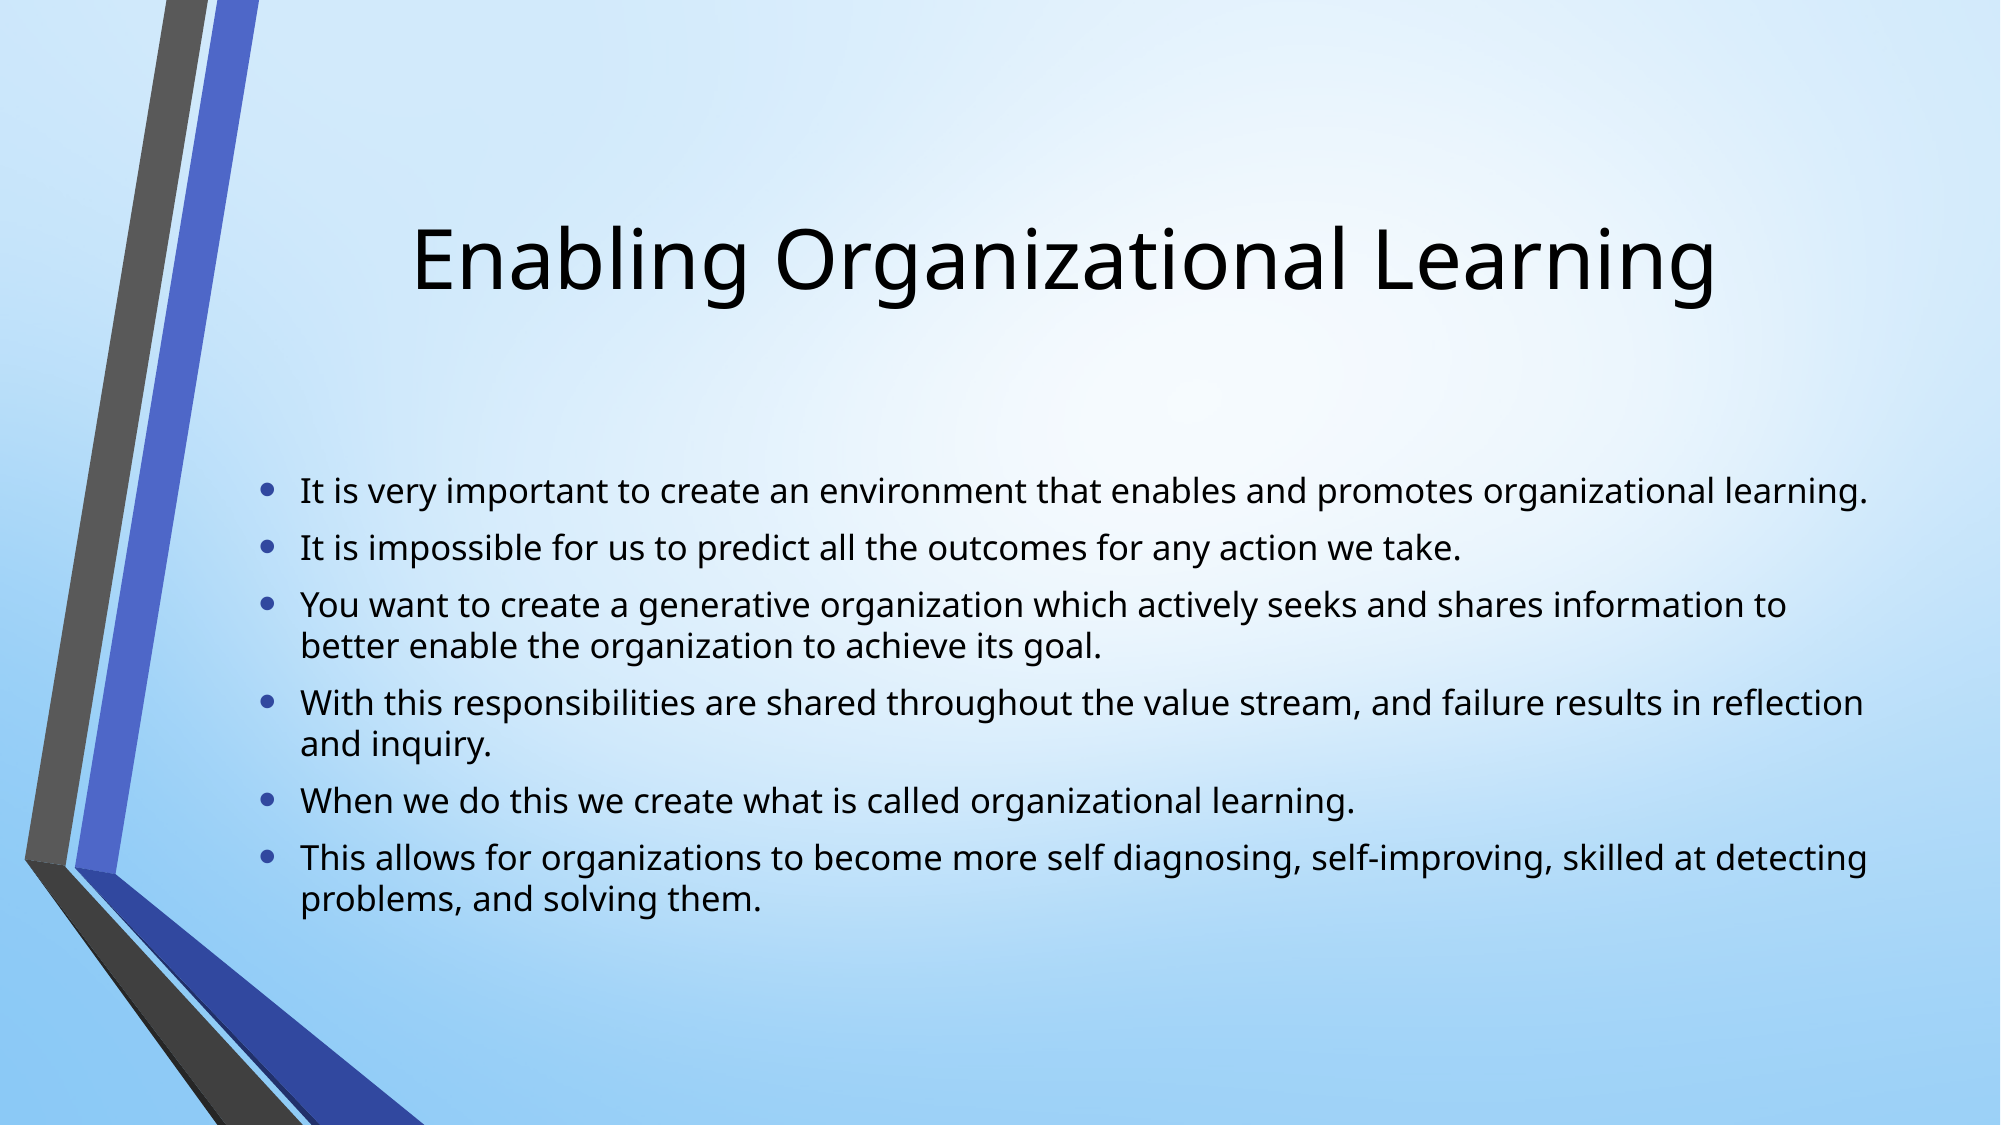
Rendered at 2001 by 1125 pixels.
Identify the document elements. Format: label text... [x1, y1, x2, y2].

title Enabling Organizational Learning [243, 112, 1887, 400]
list It is very important to create an environment that enables and promotes organizational learning. It is impossible for us to predict all the outcomes for any action we take. You want to create a generative organization which actively seeks and shares information to better enable the organization to achieve its goal. With this responsibilities are shared throughout the value stream, and failure results in reflection and inquiry. When we do this we create what is called organizational learning. This allows for organizations to become more self diagnosing, self-improving, skilled at detecting problems, and solving them. [243, 437, 1887, 950]
